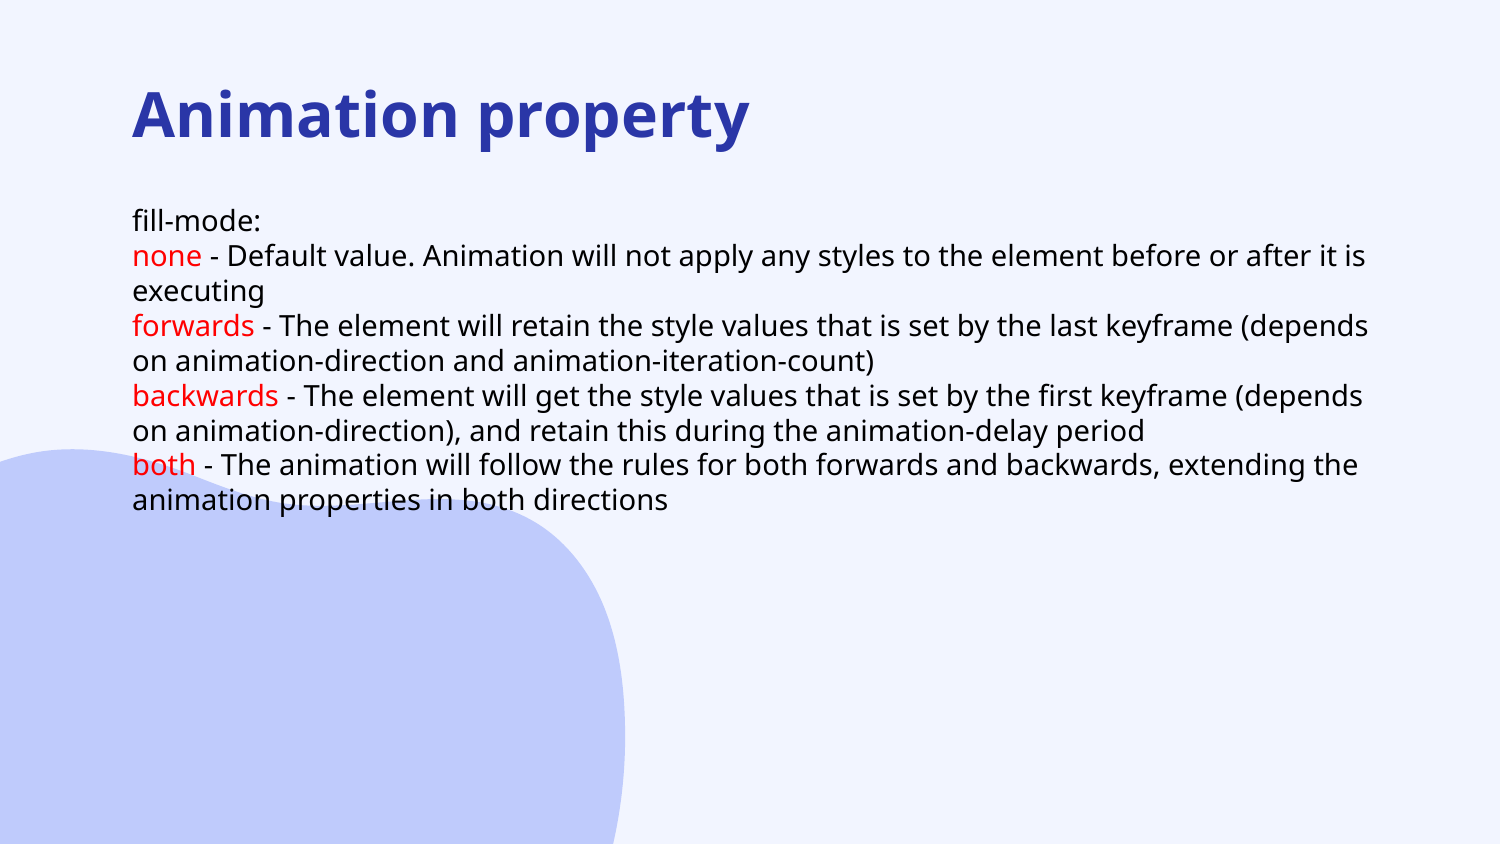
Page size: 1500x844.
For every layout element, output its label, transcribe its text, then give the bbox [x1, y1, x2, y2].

title Animation property [117, 75, 1383, 170]
text_box fill-mode: none - Default value. Animation will not apply any styles to the element before or after it is executing forwards - The element will retain the style values that is set by the last keyframe (depends on animation-direction and animation-iteration-count) backwards - The element will get the style values that is set by the first keyframe (depends on animation-direction), and retain this during the animation-delay period both - The animation will follow the rules for both forwards and backwards, extending the animation properties in both directions [117, 194, 1398, 525]
